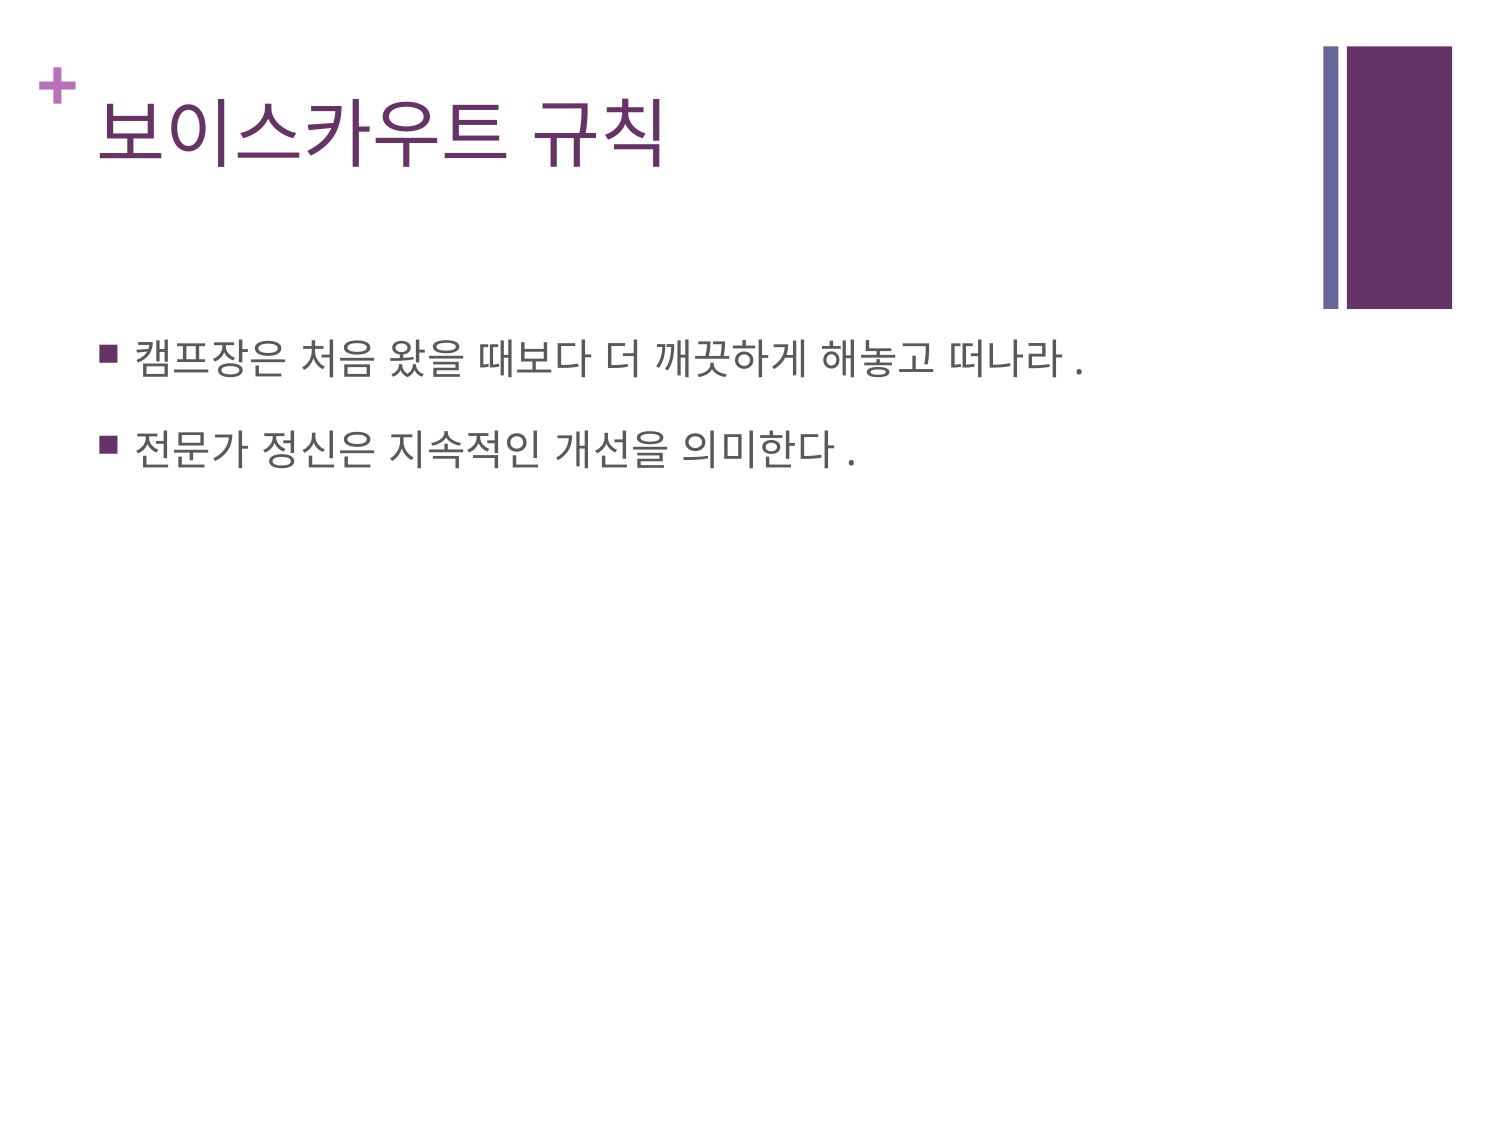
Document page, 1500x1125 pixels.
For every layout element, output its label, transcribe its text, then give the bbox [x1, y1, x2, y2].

list 캠프장은 처음 왔을 때보다 더 깨끗하게 해놓고 떠나라. 전문가 정신은 지속적인 개선을 의미한다. [81, 324, 1322, 1005]
title 보이스카우트 규칙 [81, 79, 1322, 263]
